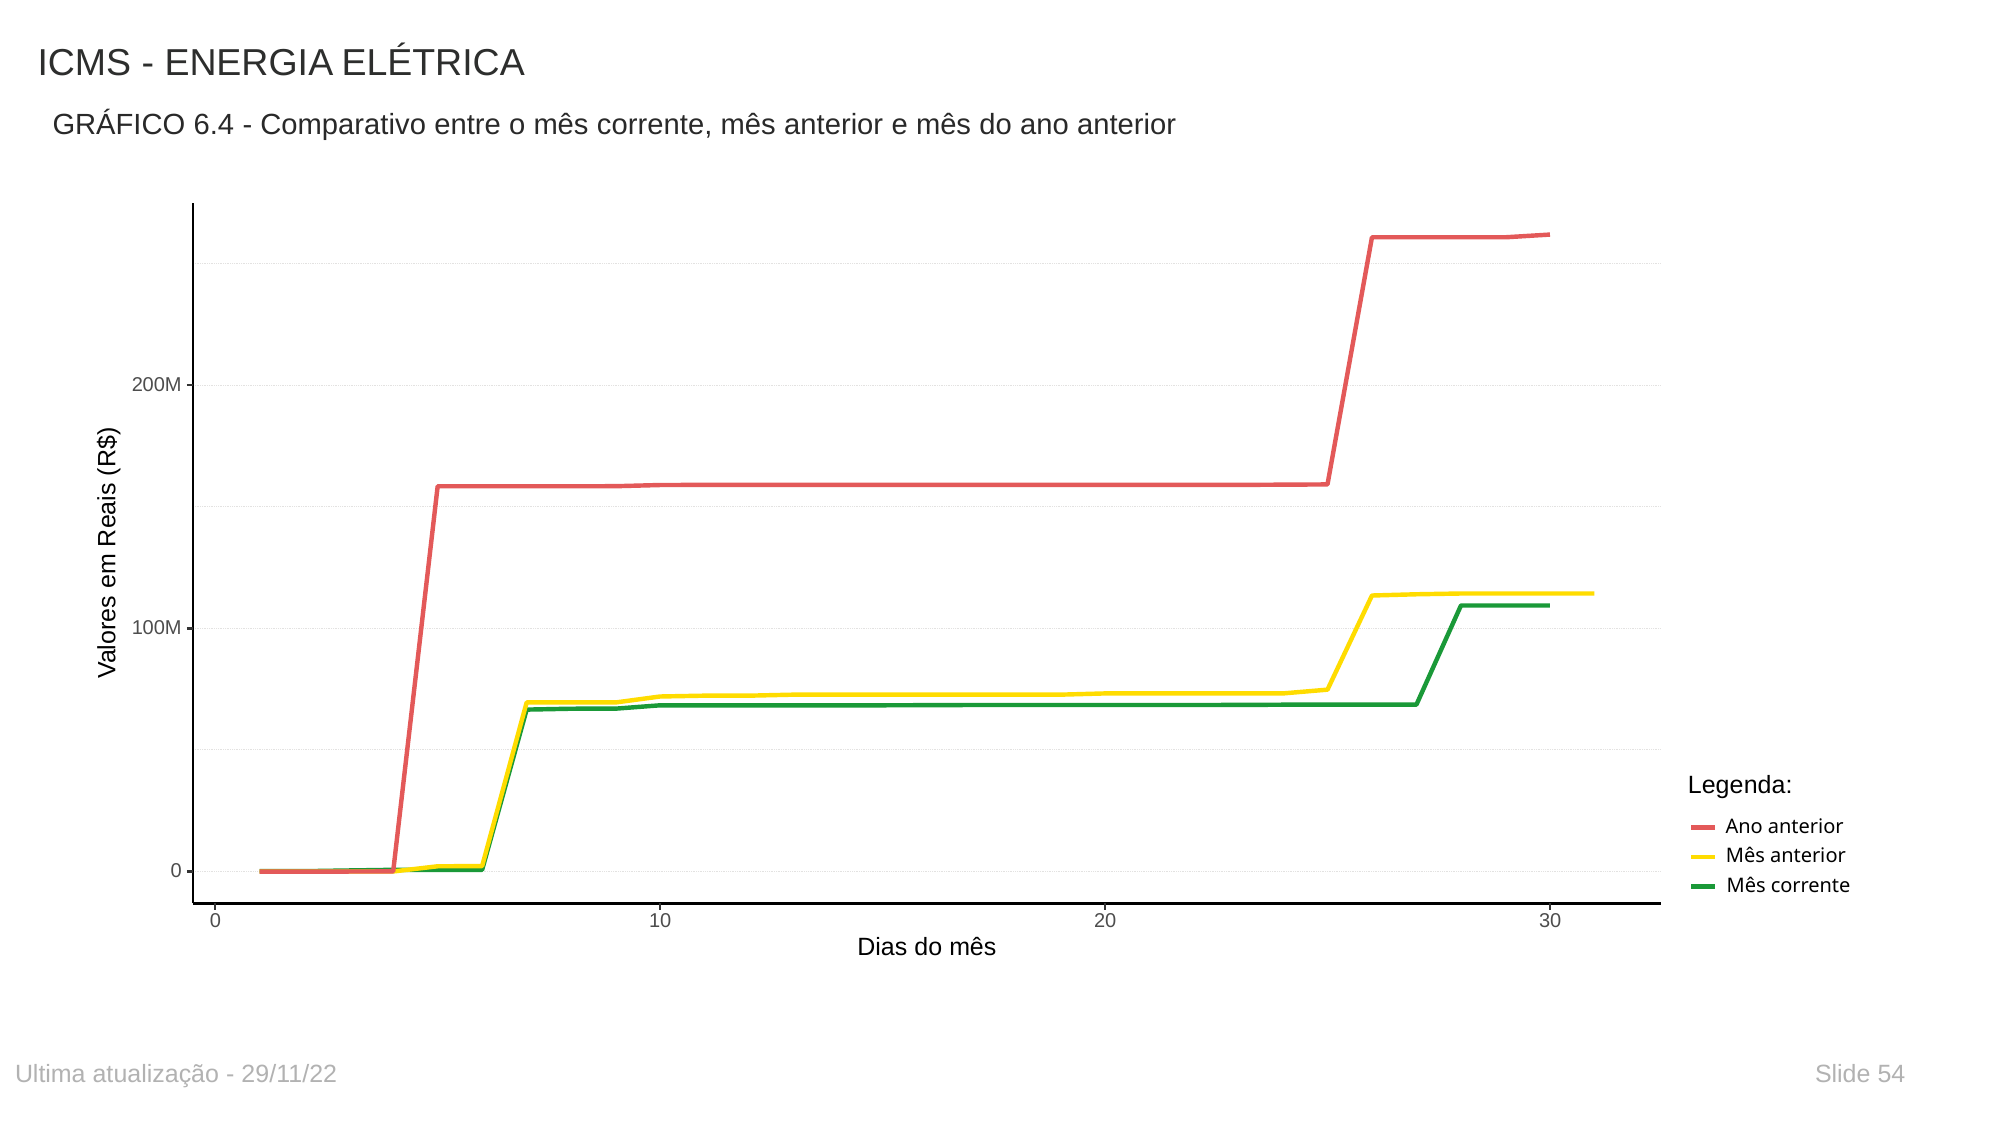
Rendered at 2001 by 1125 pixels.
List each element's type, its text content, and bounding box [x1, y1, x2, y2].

list ICMS - ENERGIA ELÉTRICA [22, 29, 1223, 119]
list Slide 54 [1800, 1050, 1935, 1095]
list GRÁFICO 6.4 - Comparativo entre o mês corrente, mês anterior e mês do ano anterior [37, 97, 1238, 143]
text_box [89, 149, 1862, 975]
list Ultima atualização - 29/11/22 [0, 1050, 975, 1095]
